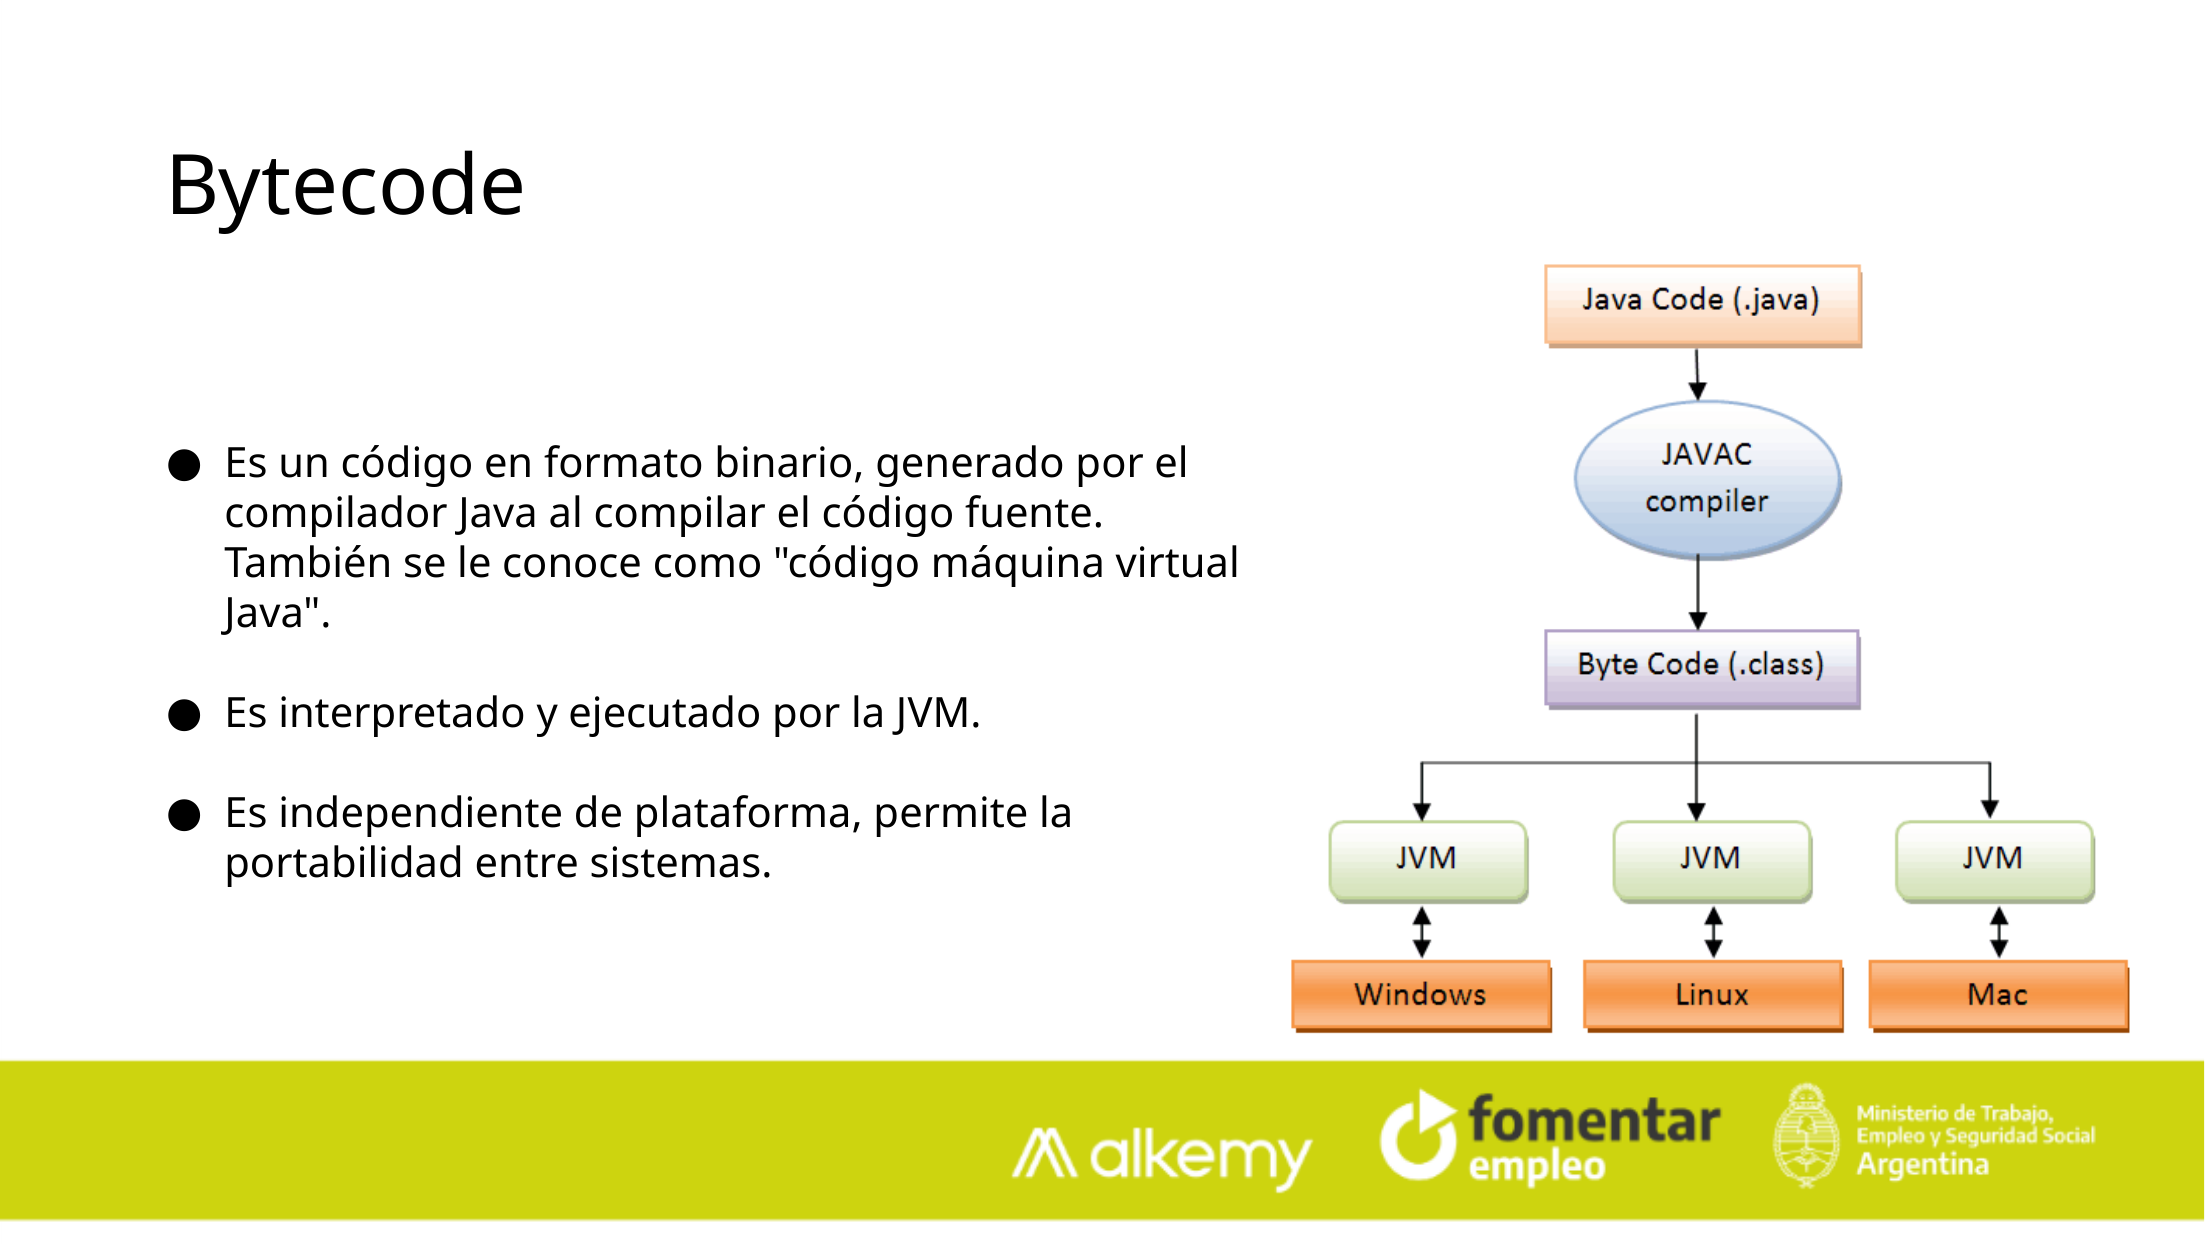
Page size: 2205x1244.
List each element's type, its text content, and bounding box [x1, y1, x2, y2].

picture [0, 0, 2205, 1244]
text_box Es un código en formato binario, generado por el compilador Java al compilar el código fuente. También se le conoce como "código máquina virtual Java". Es interpretado y ejecutado por la JVM. Es independiente de plataforma, permite la portabilidad entre sistemas. [134, 420, 1282, 1001]
text_box Bytecode [150, 116, 1129, 247]
